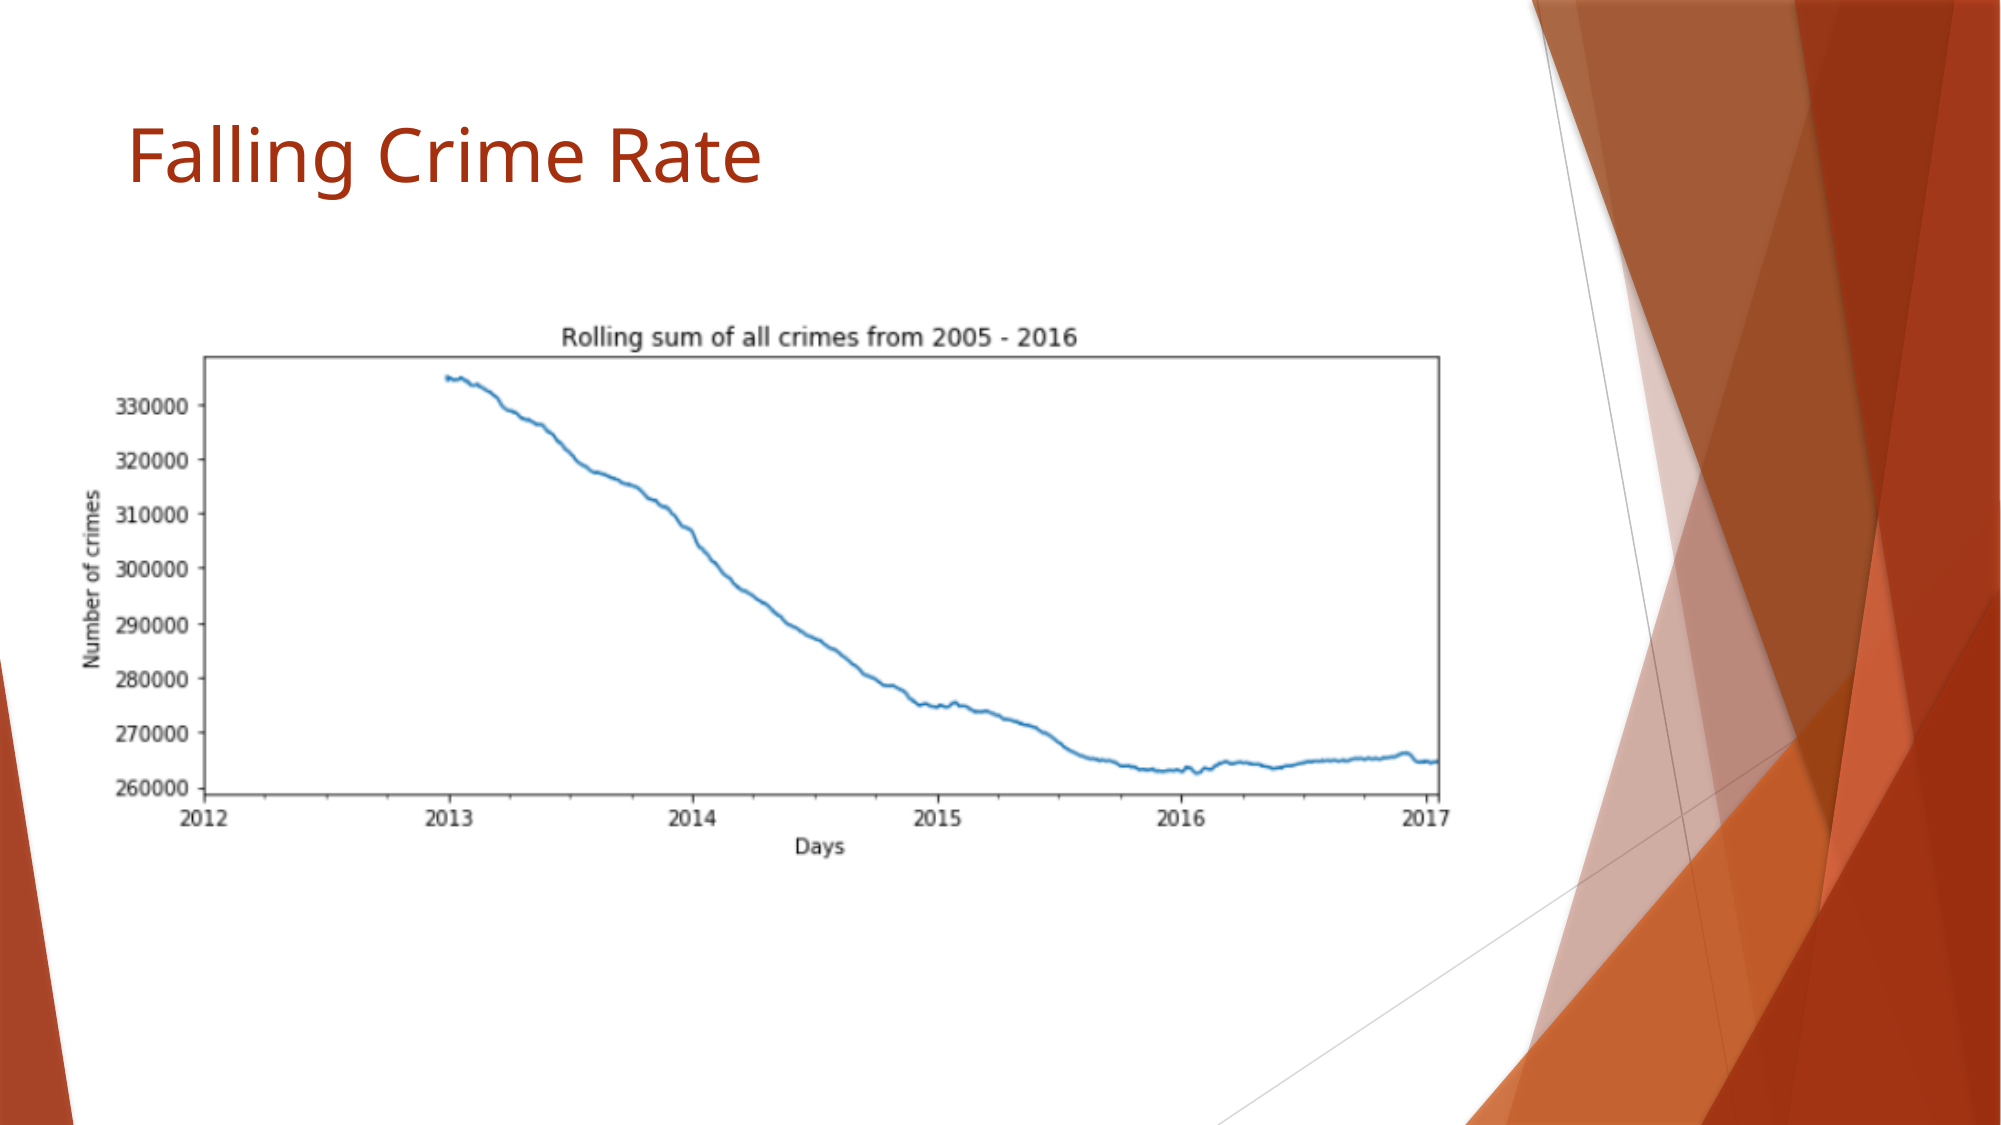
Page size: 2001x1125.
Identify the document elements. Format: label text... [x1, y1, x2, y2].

title Falling Crime Rate [111, 99, 1522, 317]
picture [64, 316, 1490, 865]
